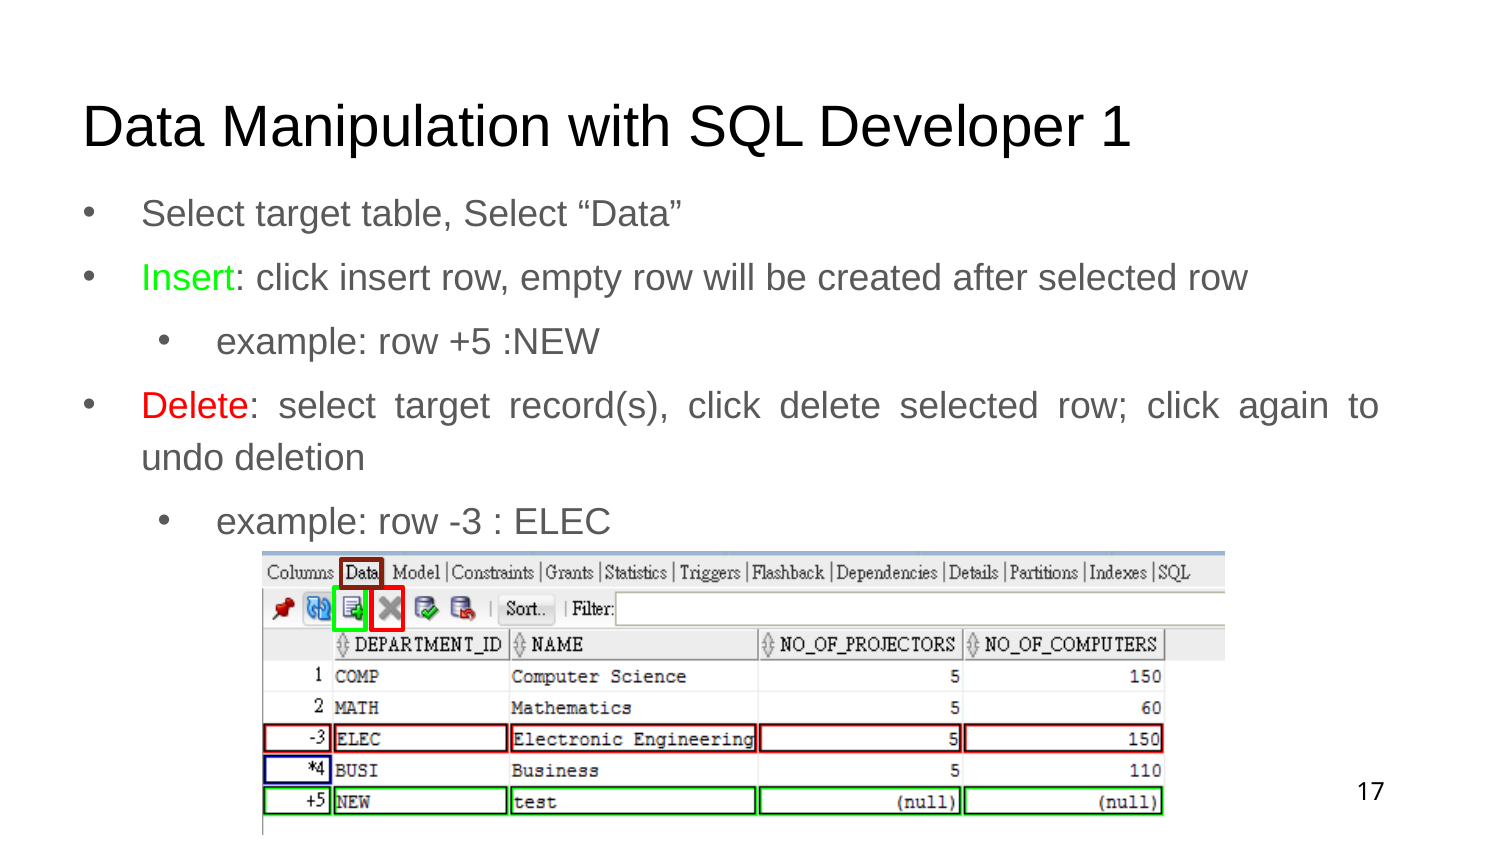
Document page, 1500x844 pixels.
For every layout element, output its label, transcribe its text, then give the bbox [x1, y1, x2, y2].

text_box 17 [1230, 768, 1400, 827]
list Select target table, Select “Data” Insert: click insert row, empty row will be created after selected row example: row +5 :NEW Delete: select target record(s), click delete selected row; click again to undo deletion example: row -3 : ELEC [51, 167, 1395, 820]
title Data Manipulation with SQL Developer 1 [51, 72, 1449, 167]
picture [261, 551, 1225, 835]
